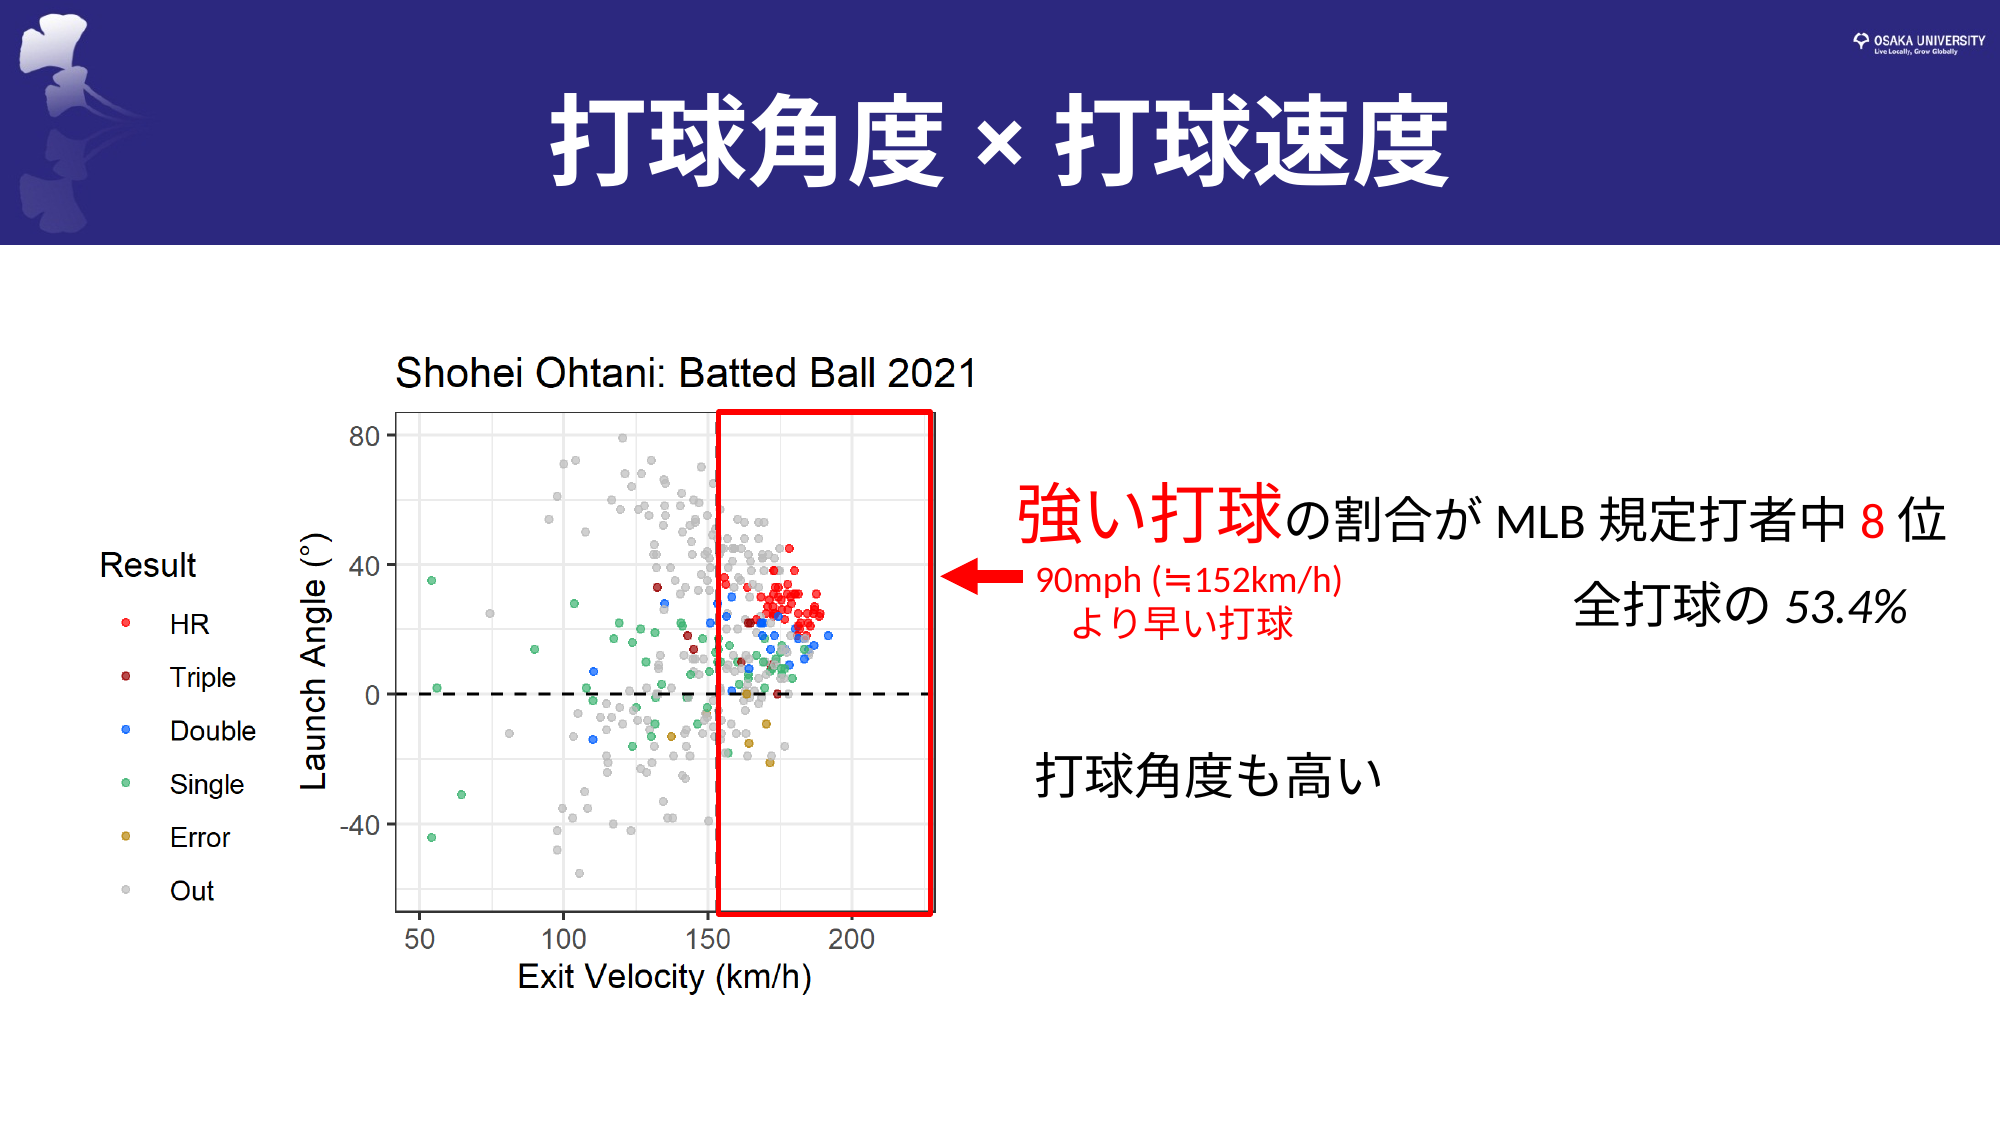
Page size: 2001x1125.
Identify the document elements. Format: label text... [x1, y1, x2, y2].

text_box 強い打球の割合がMLB規定打者中8位 [1001, 464, 1962, 560]
text_box 90mph (≒152km/h) より早い打球 [1020, 547, 1359, 653]
picture [0, 0, 2000, 245]
picture [95, 339, 981, 1079]
text_box 打球角度も高い [1020, 736, 1855, 812]
title 打球角度×打球速度 [99, 45, 1900, 233]
text_box 全打球の53.4% [1557, 565, 1923, 641]
